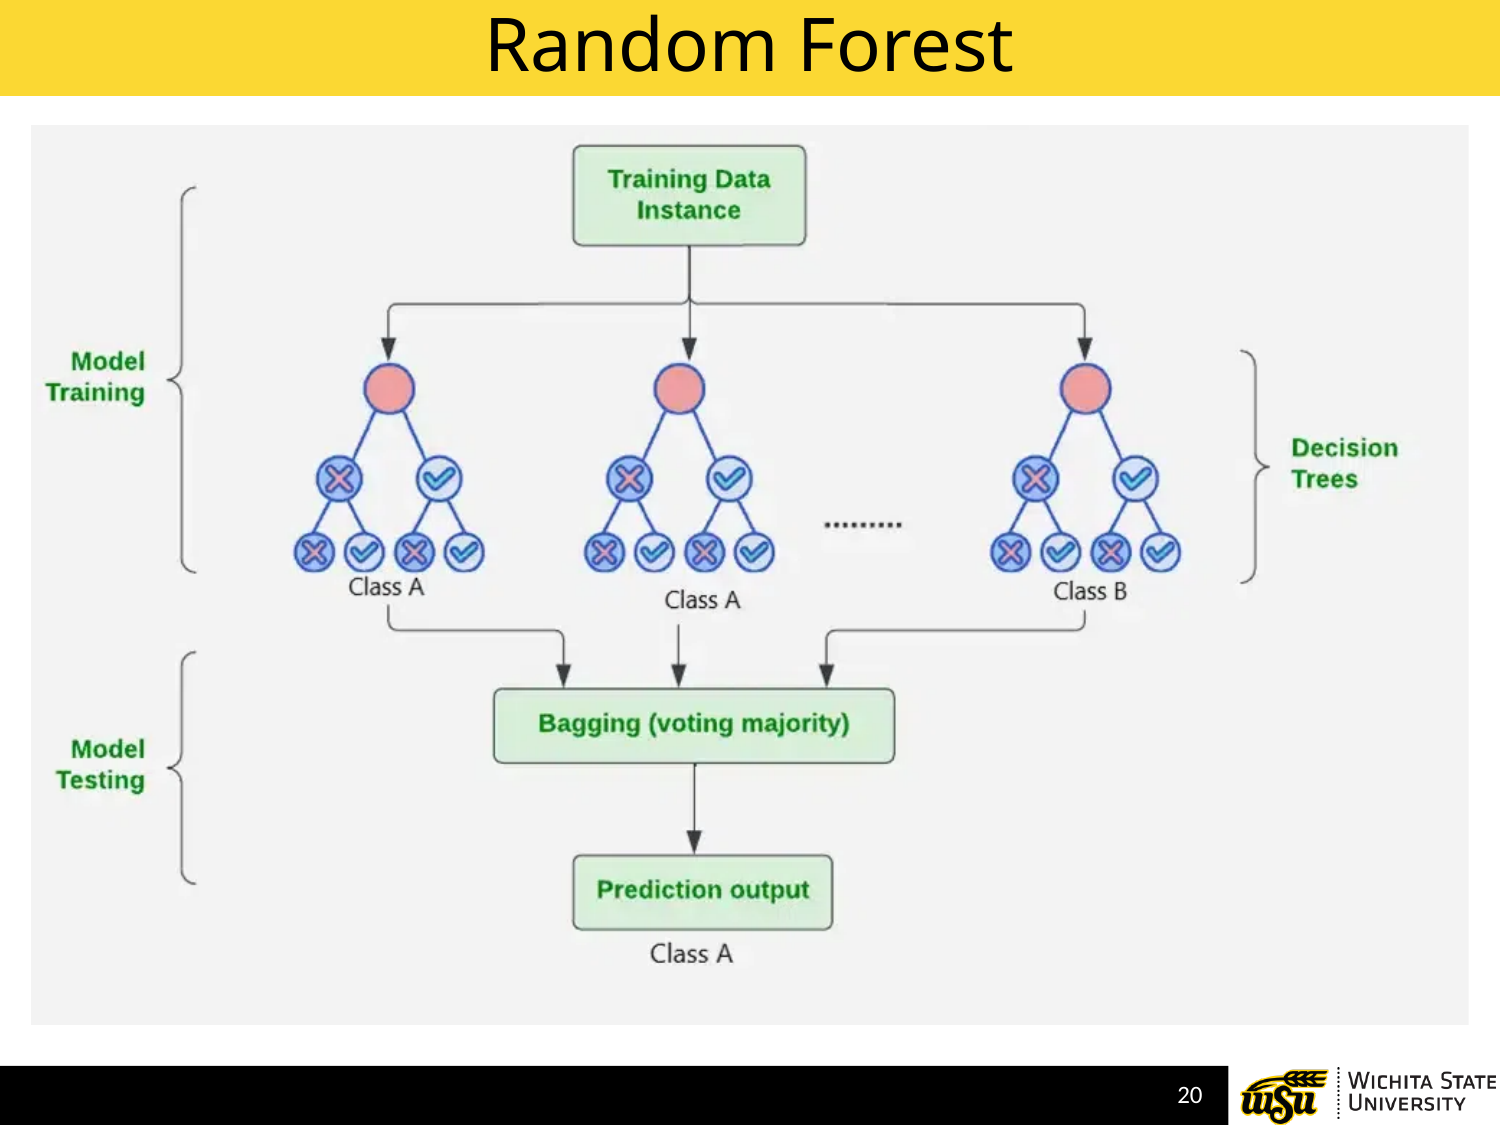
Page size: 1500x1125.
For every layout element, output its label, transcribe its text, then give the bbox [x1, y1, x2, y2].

picture [1240, 1067, 1496, 1125]
picture [31, 125, 1469, 1025]
slide_number 20 [880, 1063, 1218, 1124]
title Random Forest [103, 0, 1397, 96]
